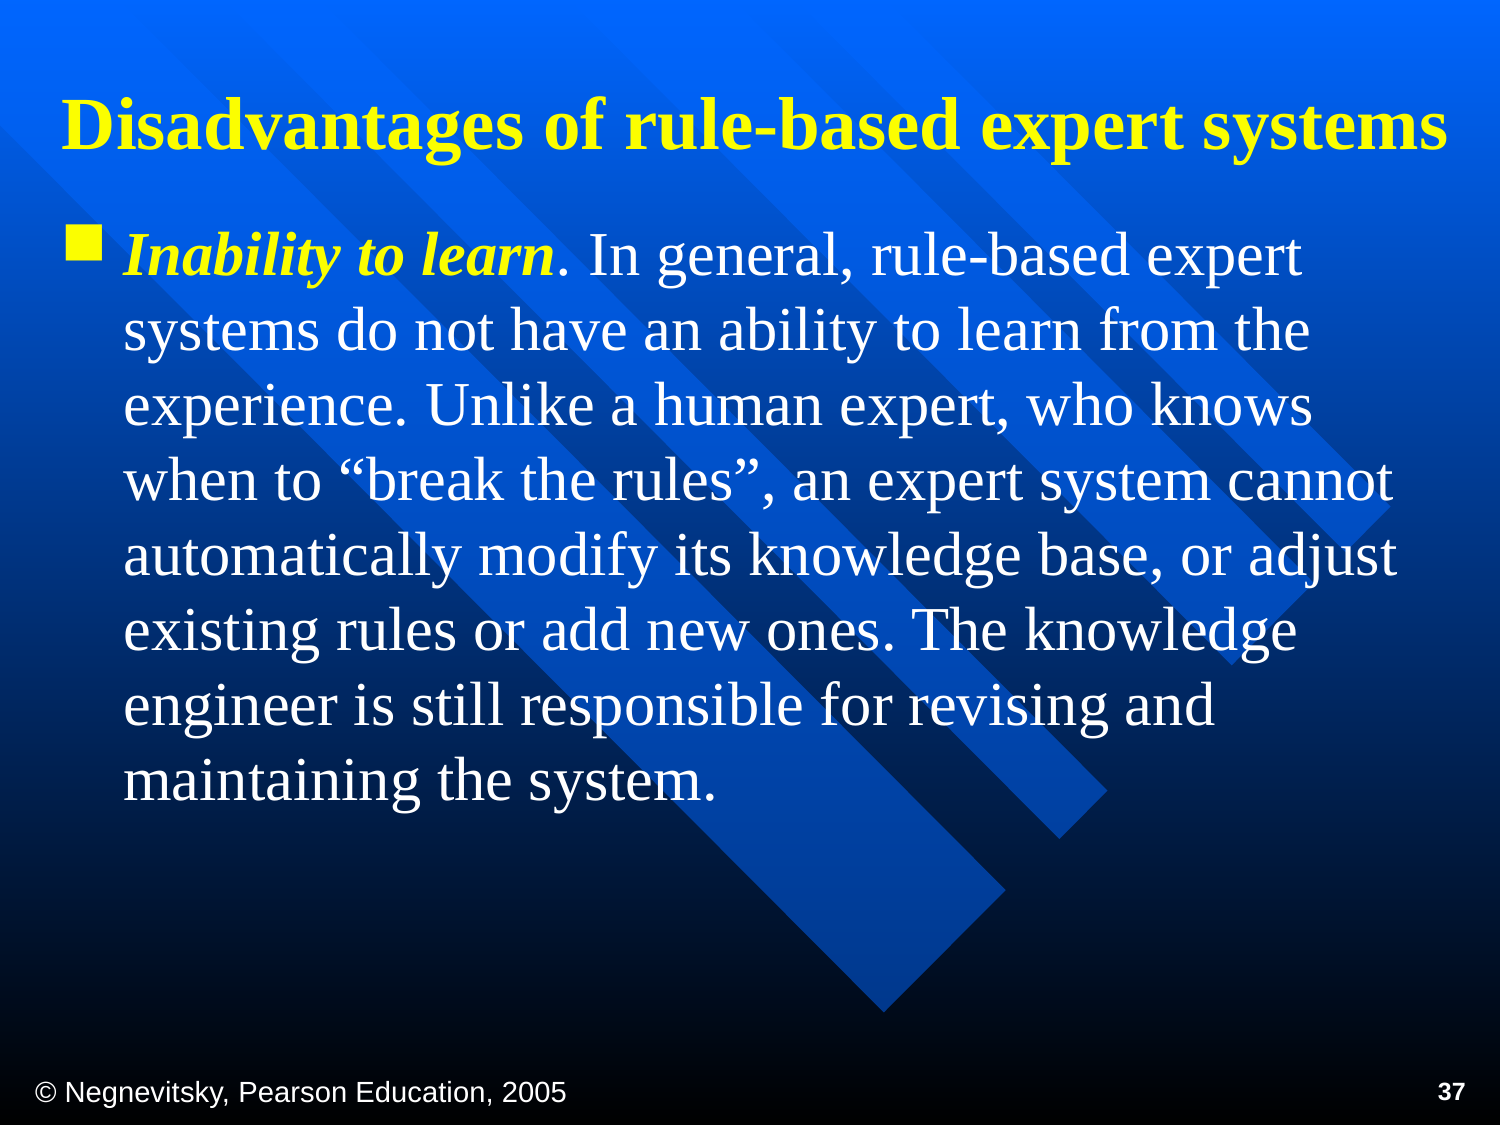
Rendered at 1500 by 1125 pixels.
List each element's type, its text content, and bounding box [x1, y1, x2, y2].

text_box Inability to learn. In general, rule-based expert systems do not have an ability to learn from the experience. Unlike a human expert, who knows when to “break the rules”, an expert system cannot automatically modify its knowledge base, or adjust existing rules or add new ones. The knowledge engineer is still responsible for revising and maintaining the system. [45, 205, 1446, 820]
text_box Disadvantages of rule-based expert systems [47, 67, 1465, 172]
